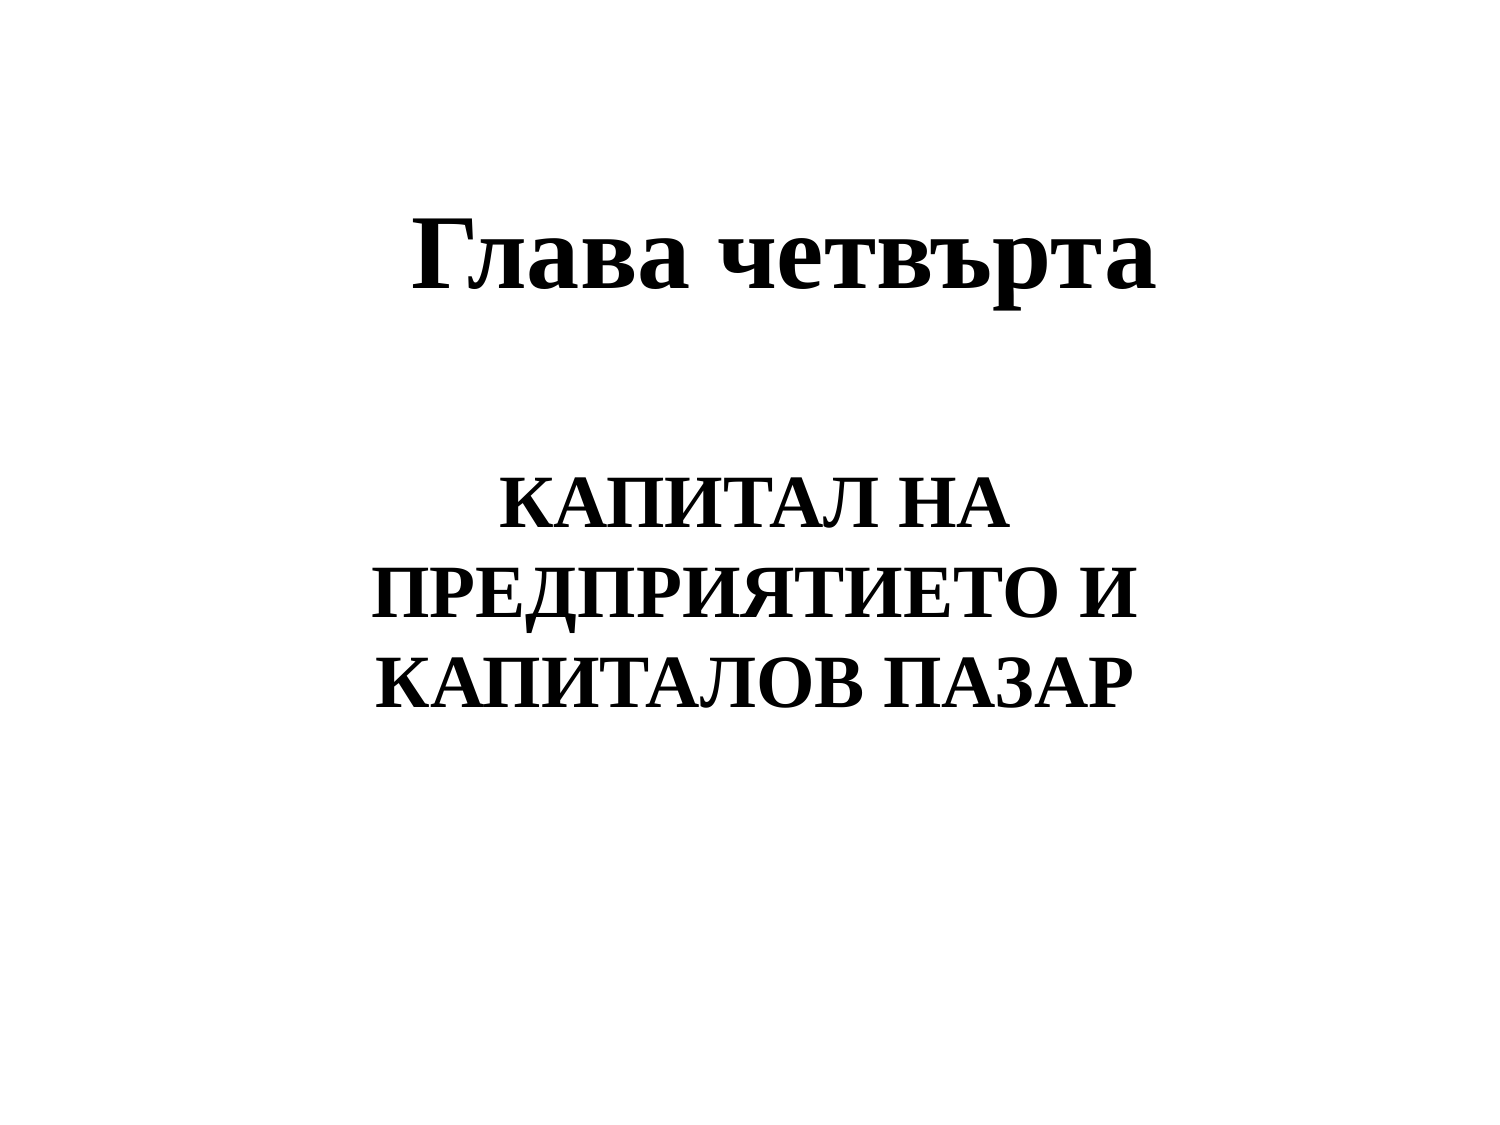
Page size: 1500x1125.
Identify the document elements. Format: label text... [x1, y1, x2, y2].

title Глава четвърта [147, 125, 1423, 367]
subtitle КАПИТАЛ НА ПРЕДПРИЯТИЕТО И КАПИТАЛОВ ПАЗАР [230, 444, 1281, 732]
